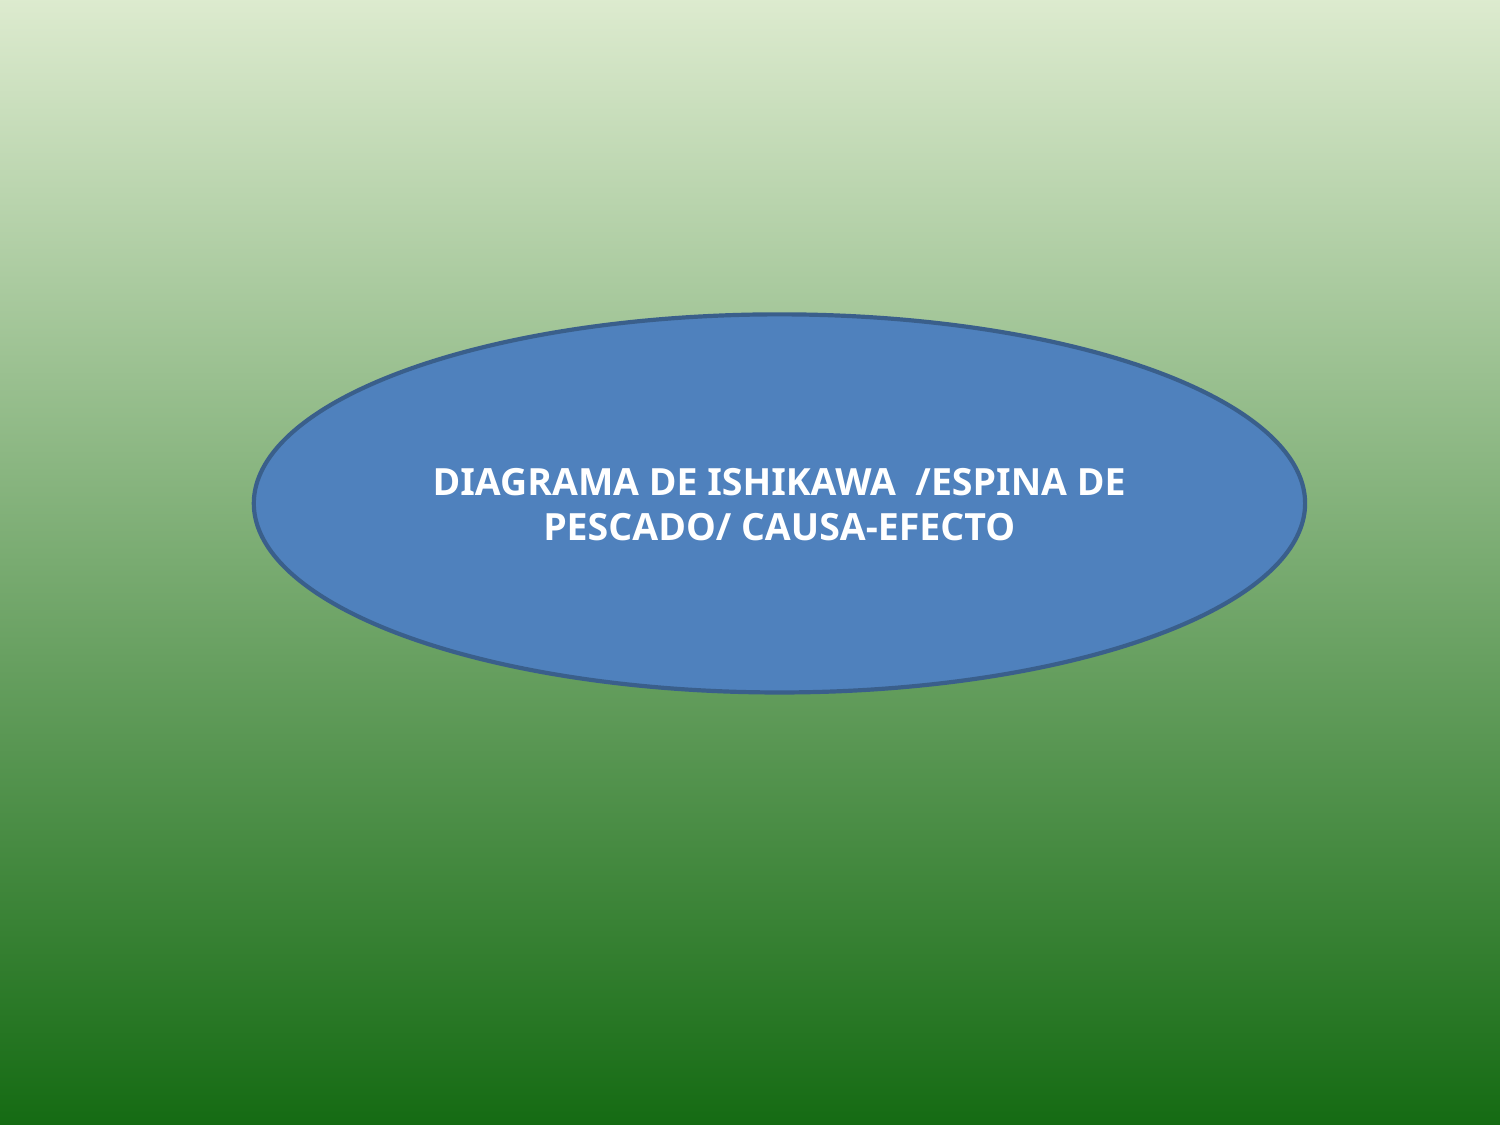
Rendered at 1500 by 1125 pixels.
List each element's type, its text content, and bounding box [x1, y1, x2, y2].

text_box DIAGRAMA DE ISHIKAWA /ESPINA DE PESCADO/ CAUSA-EFECTO [251, 312, 1308, 695]
